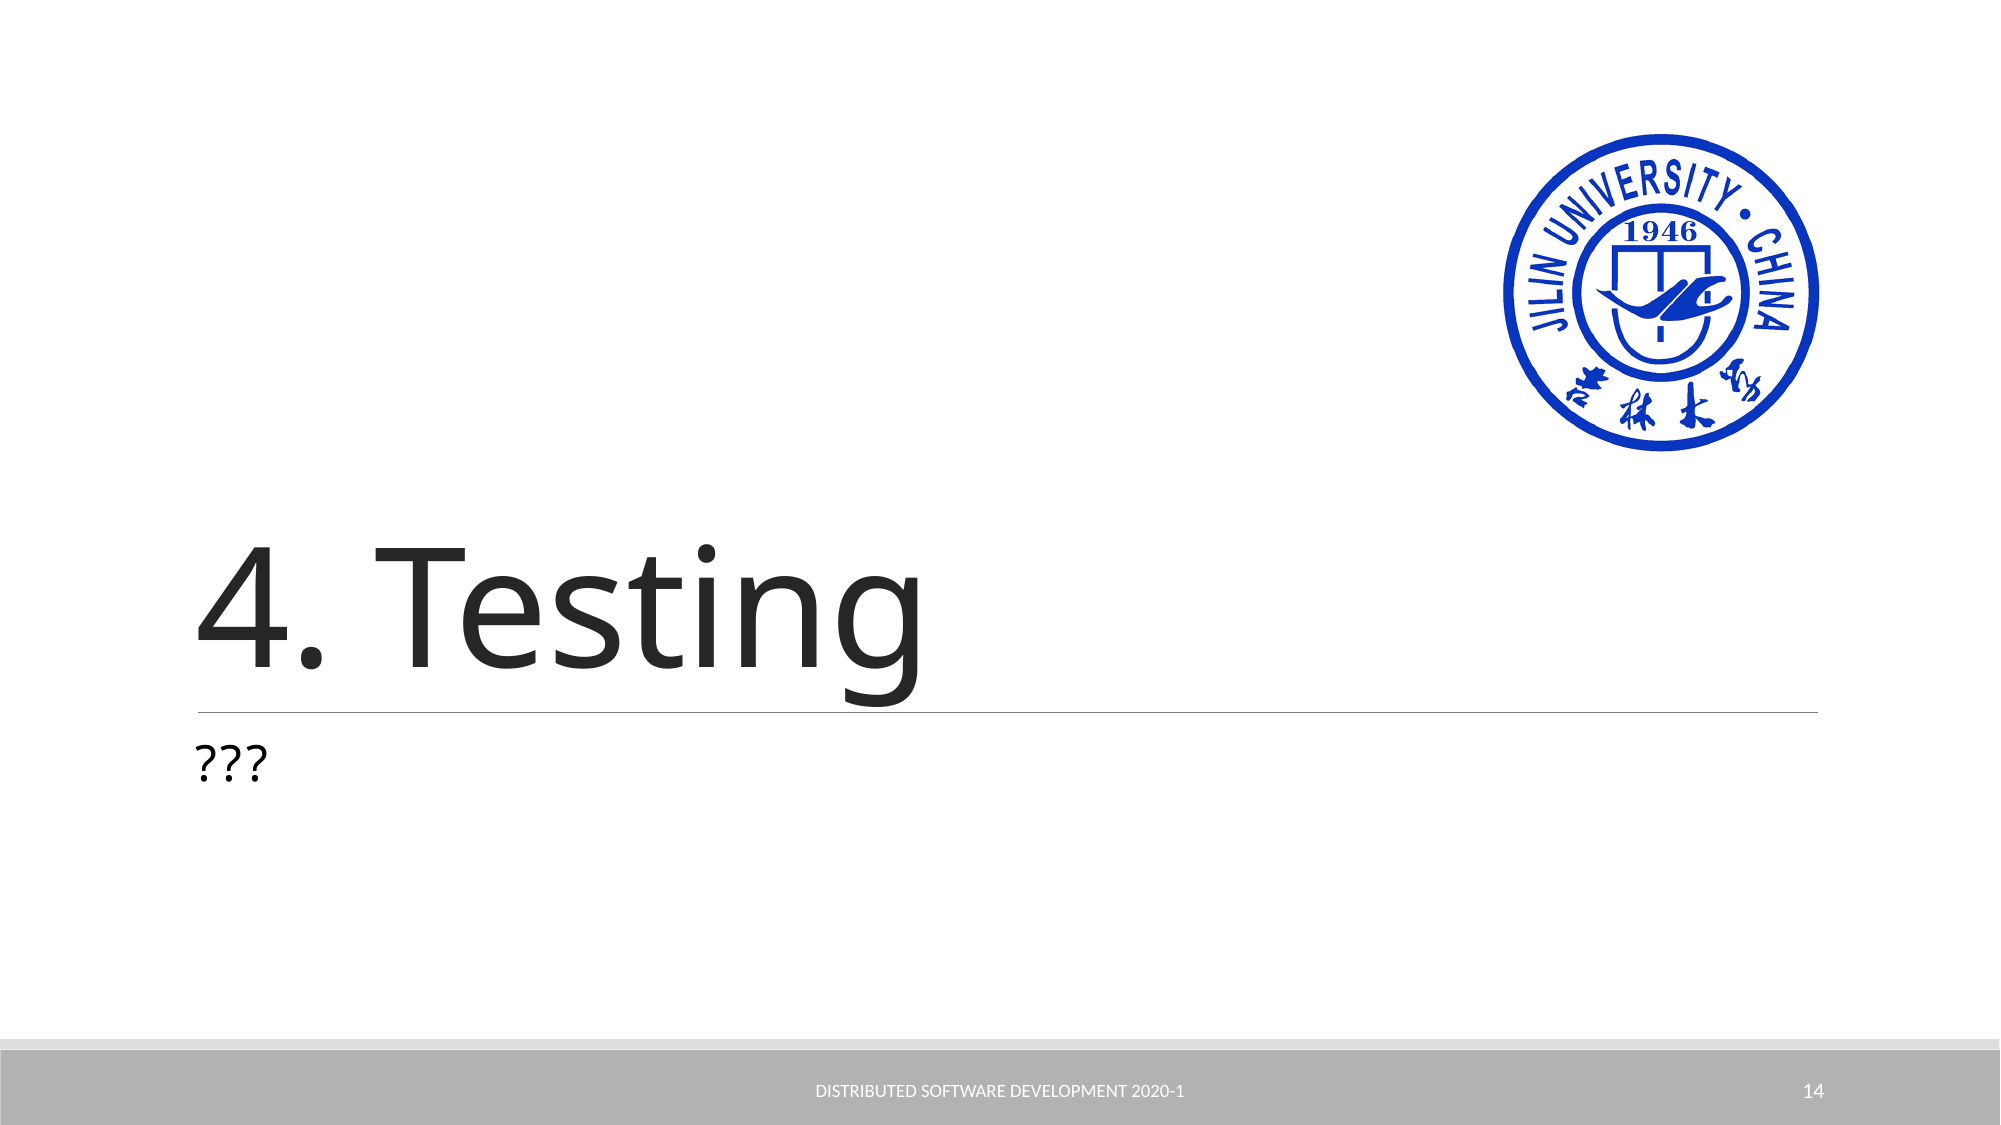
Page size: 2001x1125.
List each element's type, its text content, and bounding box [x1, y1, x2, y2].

title 4. Testing [180, 124, 1830, 710]
slide_number 14 [1624, 1059, 1840, 1120]
list ??? [180, 730, 1830, 918]
footer Distributed Software Development 2020-1 [604, 1059, 1396, 1120]
